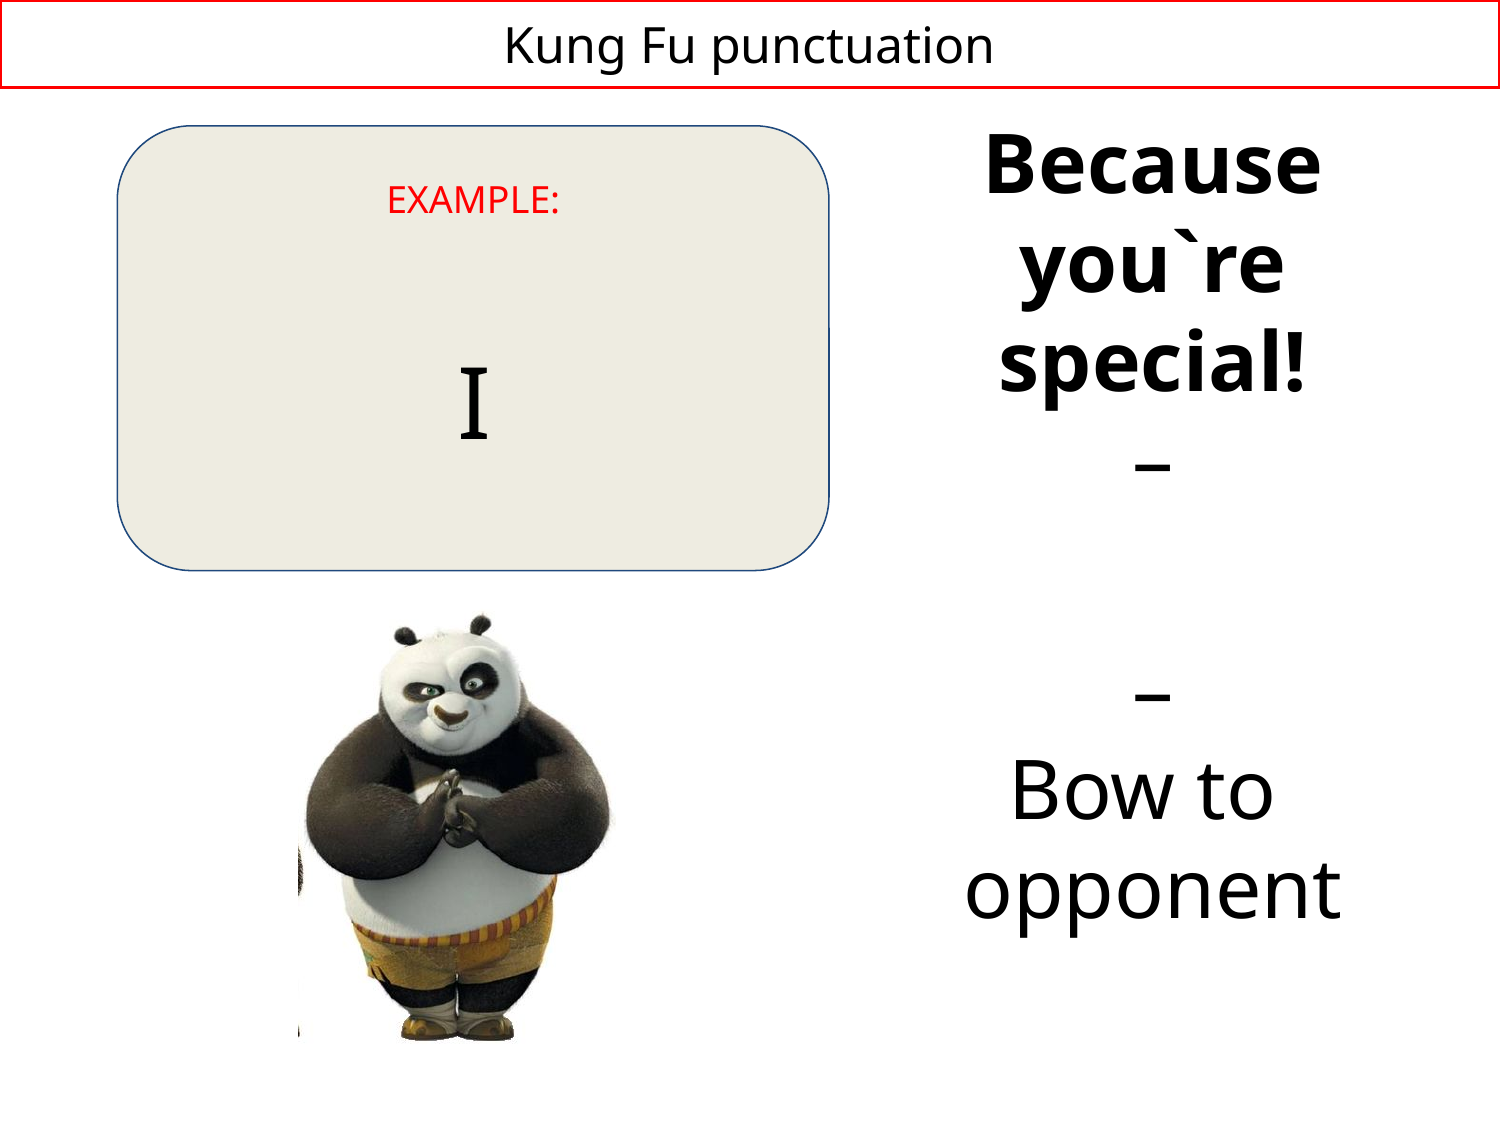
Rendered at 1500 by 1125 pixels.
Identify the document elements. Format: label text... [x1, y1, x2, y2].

title Kung Fu punctuation [0, 0, 1500, 88]
text_box I [140, 262, 809, 536]
title Because you`re special! – [859, 132, 1447, 487]
picture [298, 608, 648, 1054]
text_box EXAMPLE: [117, 125, 830, 571]
title – Bow to opponent [859, 608, 1447, 964]
